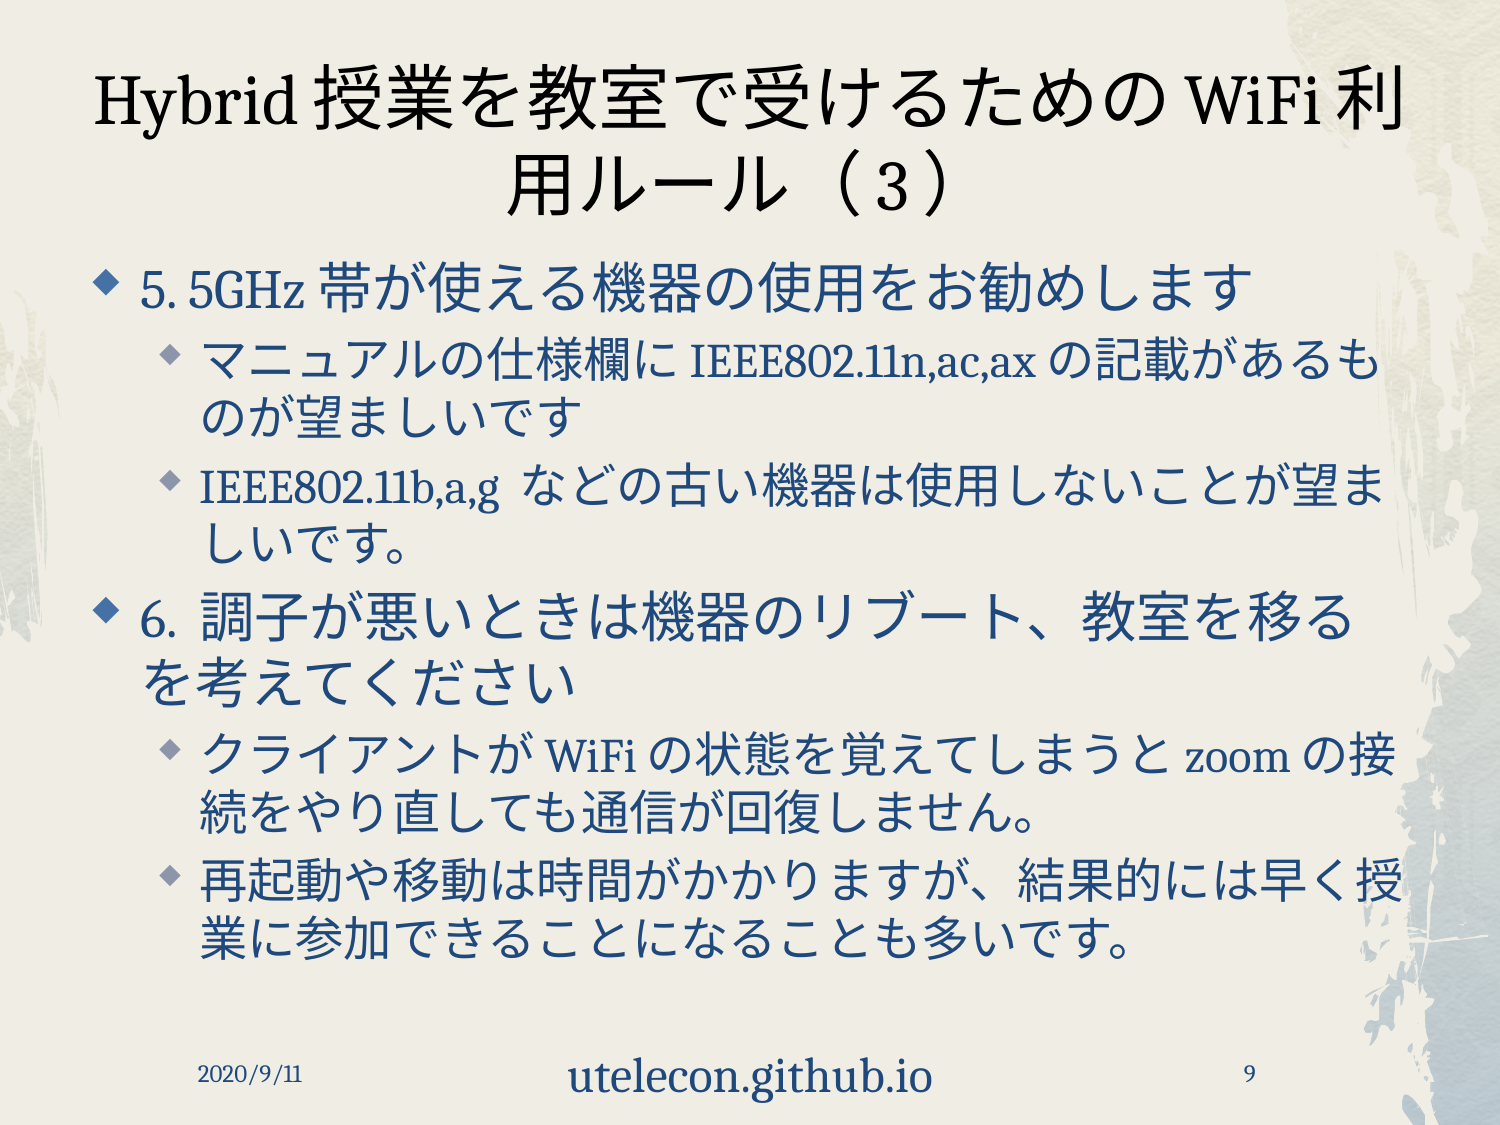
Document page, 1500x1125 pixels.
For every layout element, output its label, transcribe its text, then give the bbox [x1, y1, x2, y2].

title Hybrid授業を教室で受けるためのWiFi利用ルール（3） [75, 45, 1425, 233]
footer utelecon.github.io [512, 1042, 988, 1103]
slide_number 9 [1074, 1042, 1425, 1103]
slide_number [75, 1042, 425, 1103]
list 5. 5GHz帯が使える機器の使用をお勧めします マニュアルの仕様欄にIEEE802.11n,ac,axの記載があるものが望ましいです IEEE802.11b,a,g などの古い機器は使用しないことが望ましいです。 6. 調子が悪いときは機器のリブート、教室を移るを考えてください クライアントがWiFiの状態を覚えてしまうとzoomの接続をやり直しても通信が回復しません。 再起動や移動は時間がかかりますが、結果的には早く授業に参加できることになることも多いです。 [75, 246, 1425, 989]
